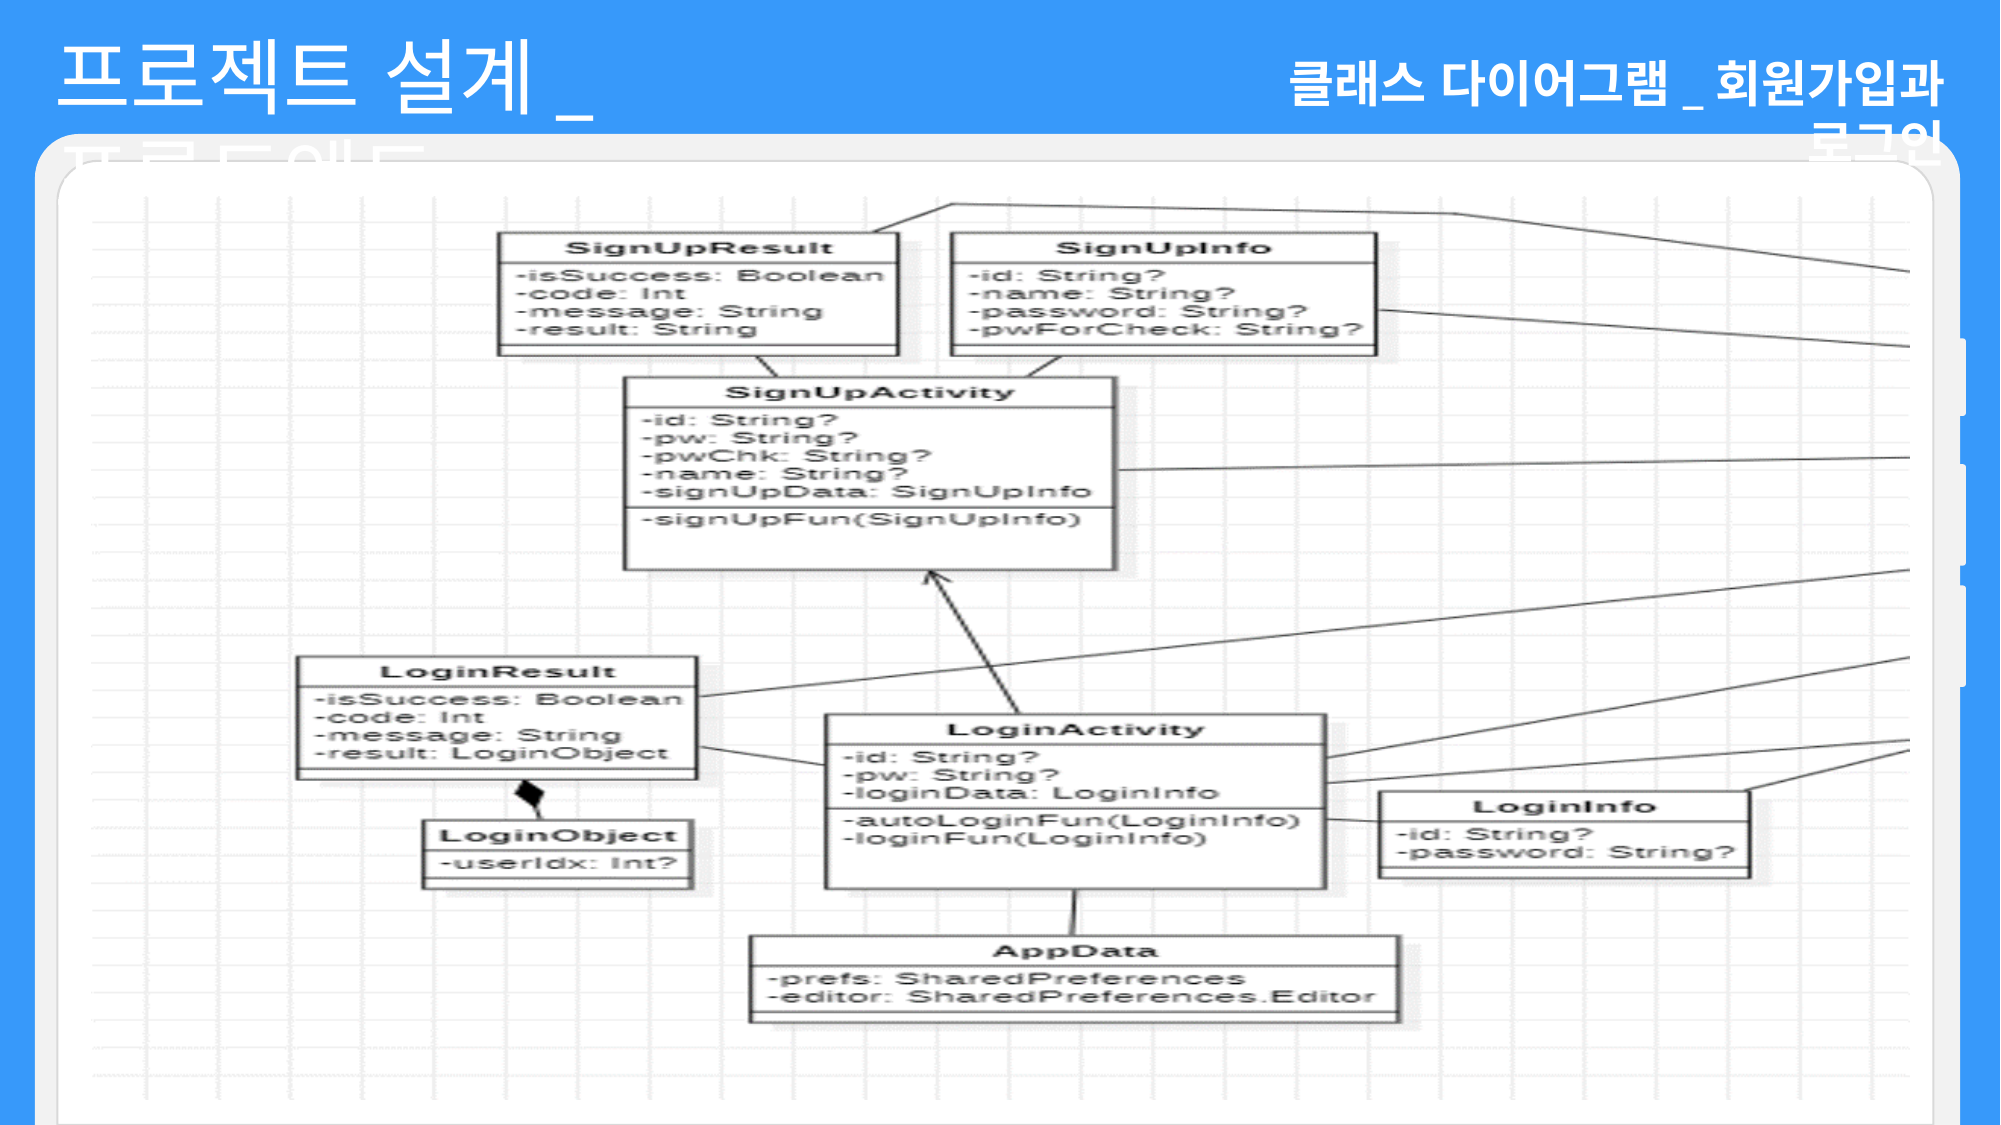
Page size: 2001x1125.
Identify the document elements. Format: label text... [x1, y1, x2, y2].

text_box 프로젝트 설계_프론트엔드 [39, 17, 996, 133]
picture [91, 196, 1910, 1100]
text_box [34, 133, 1966, 1125]
text_box 클래스 다이어그램_회원가입과 로그인 [1130, 44, 1960, 133]
